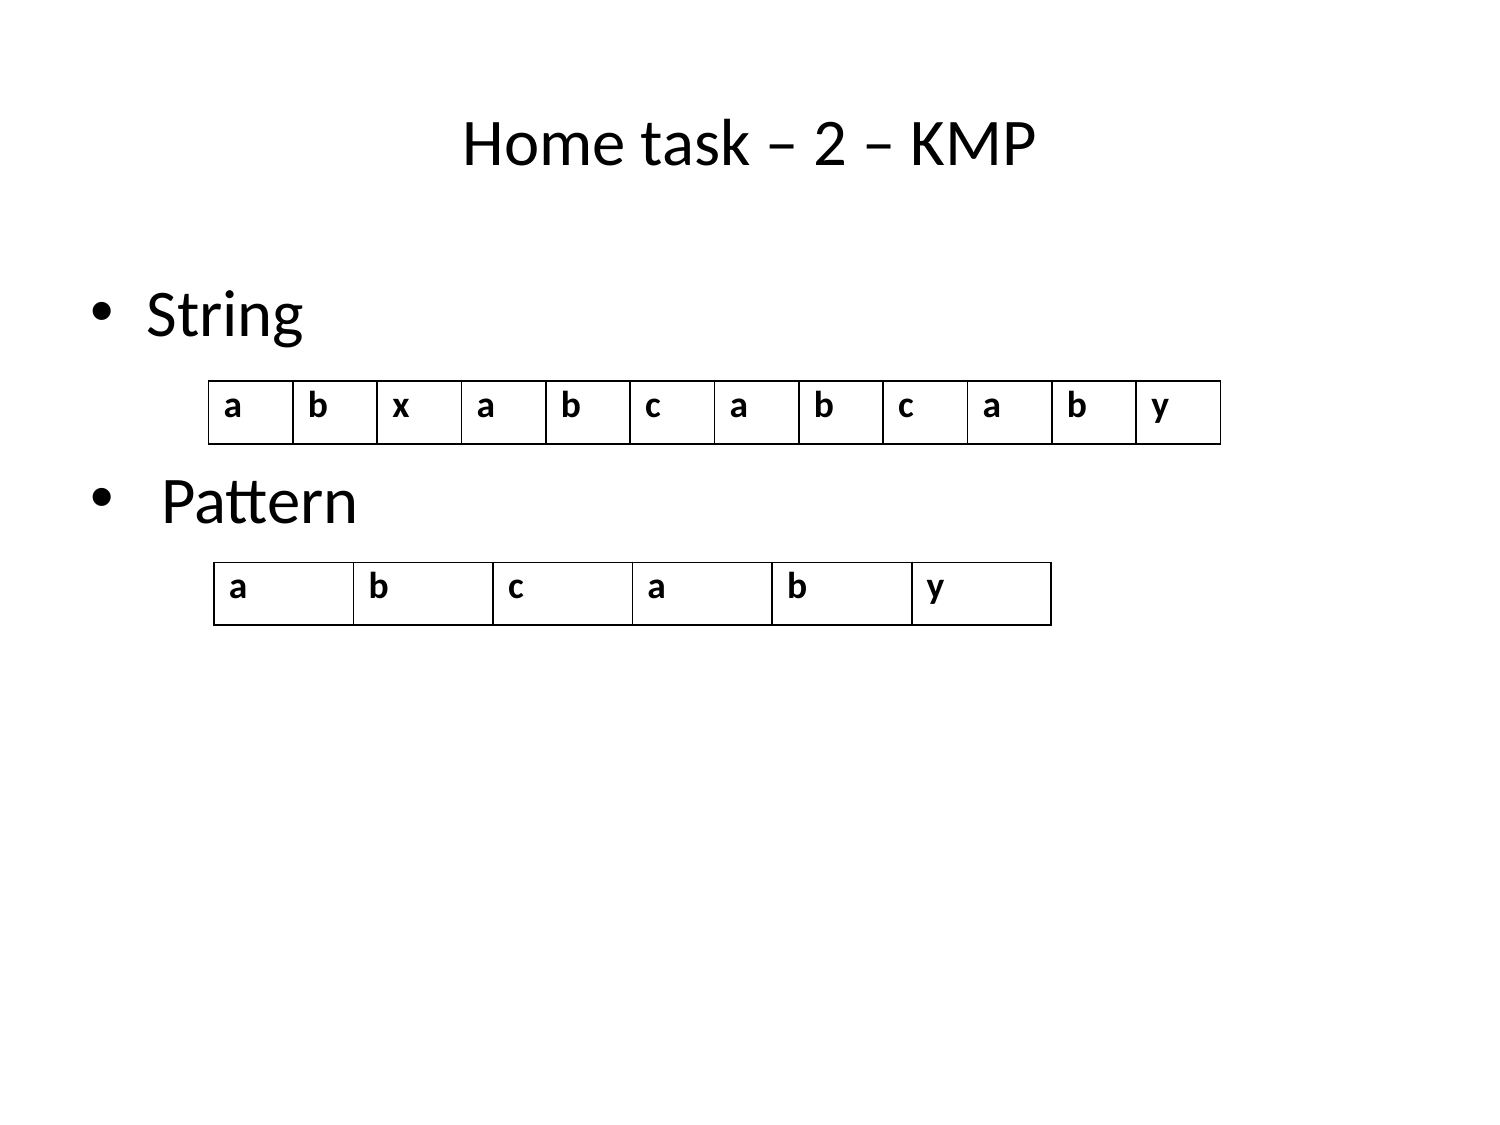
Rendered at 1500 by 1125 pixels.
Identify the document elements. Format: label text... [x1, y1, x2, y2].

title Home task – 2 – KMP [75, 45, 1425, 233]
table_header b [547, 382, 629, 443]
table_header b [800, 382, 882, 443]
table_header a [633, 563, 771, 624]
table_header a [715, 382, 798, 443]
table_header y [1137, 382, 1220, 443]
table_header a [462, 382, 545, 443]
table_header a [215, 563, 353, 624]
table_header b [773, 563, 911, 624]
table_header y [913, 563, 1050, 624]
table_header c [884, 382, 967, 443]
table_header b [294, 382, 376, 443]
list String Pattern [75, 262, 1413, 1075]
table_header a [968, 382, 1051, 443]
table_header b [1053, 382, 1135, 443]
table_header b [354, 563, 492, 624]
table_header c [631, 382, 714, 443]
table_header x [378, 382, 461, 443]
table_header a [209, 382, 292, 443]
table_header c [494, 563, 632, 624]
